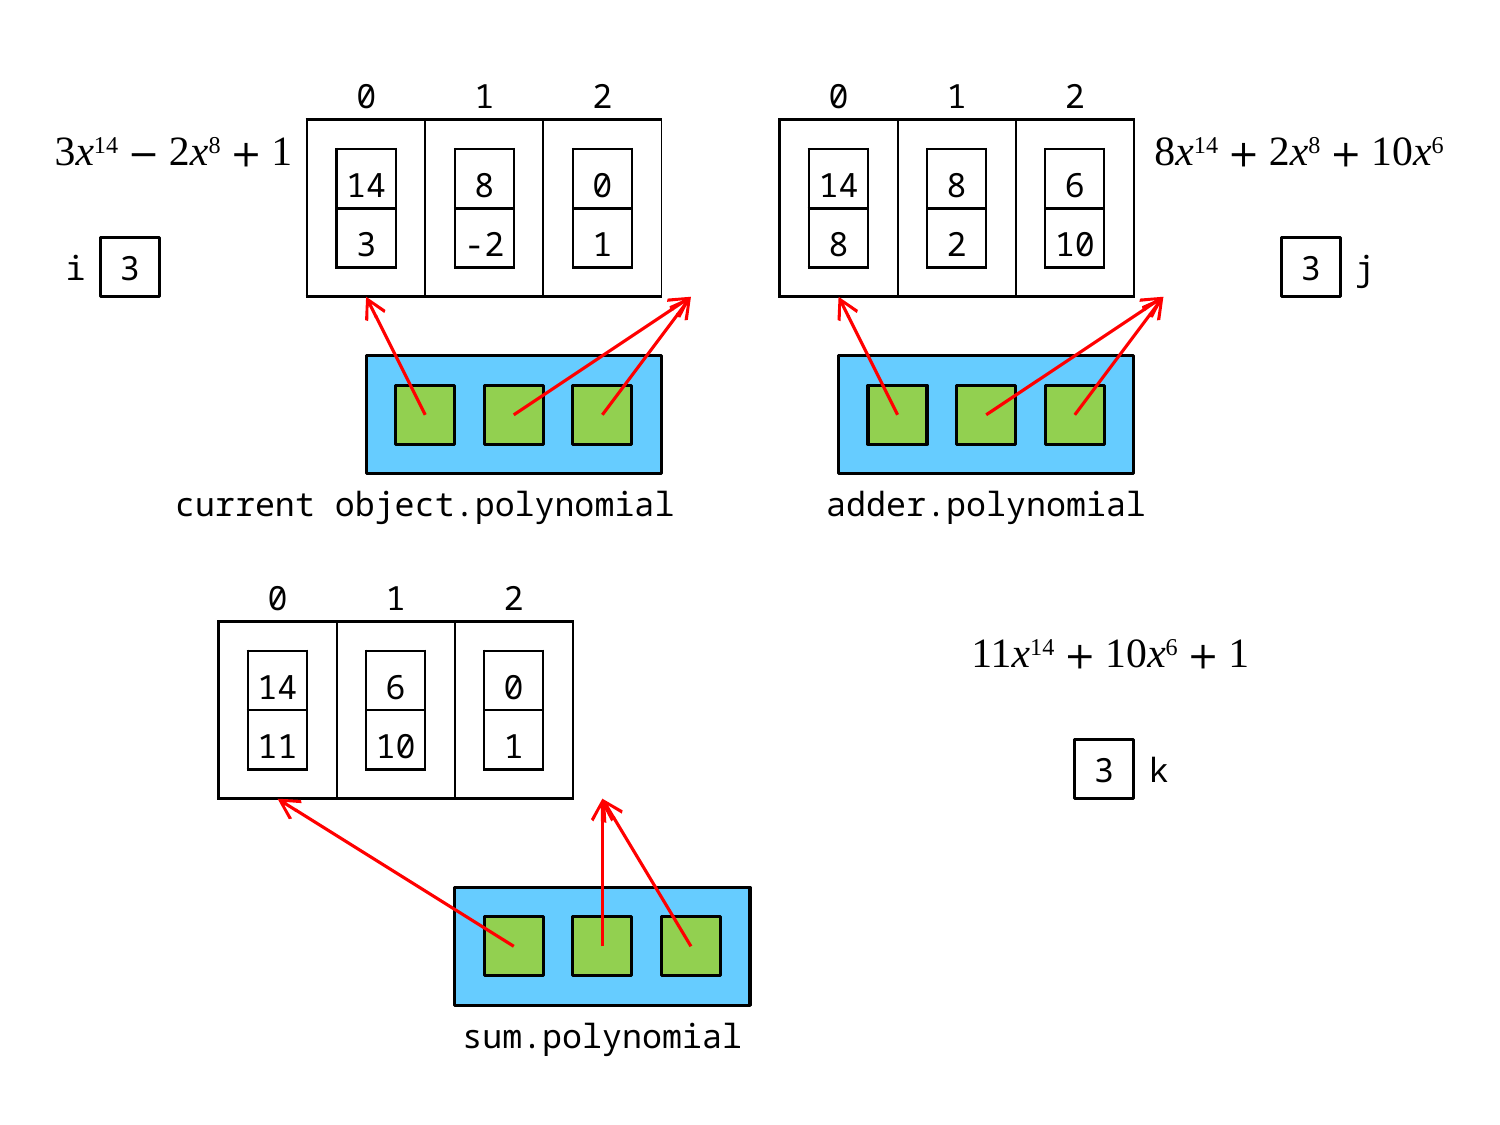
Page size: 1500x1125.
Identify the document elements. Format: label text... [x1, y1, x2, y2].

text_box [365, 296, 426, 416]
table_header 1 [337, 563, 455, 620]
table_cell 10 [1046, 210, 1103, 266]
text_box [956, 385, 1016, 445]
text_box 3 [1073, 738, 1136, 801]
table_cell 10 [367, 711, 424, 768]
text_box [277, 798, 514, 947]
table_cell -2 [456, 210, 513, 266]
table_cell 3 [338, 210, 395, 266]
table_cell 1 [485, 711, 542, 768]
table_header 2 [1016, 61, 1134, 118]
table_cell [781, 121, 897, 295]
table_header 0 [307, 61, 425, 118]
table_header 14 [249, 652, 306, 709]
table_header 8 [456, 150, 513, 207]
text_box [484, 385, 544, 445]
table_header 6 [367, 652, 424, 709]
table_cell [456, 623, 572, 797]
table_cell [426, 121, 542, 295]
table_cell 11 [249, 711, 306, 768]
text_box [603, 798, 692, 947]
table_header 0 [574, 150, 631, 207]
table_header 0 [780, 61, 898, 118]
text_box [454, 887, 750, 1006]
text_box [572, 916, 632, 976]
text_box [572, 423, 632, 445]
table_cell 8 [810, 210, 867, 266]
text_box 11x14 + 10x6 + 1 [956, 621, 1282, 681]
text_box i [41, 237, 101, 297]
table_header 6 [1046, 150, 1103, 207]
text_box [838, 296, 898, 416]
table_header 2 [455, 563, 573, 620]
text_box [366, 355, 662, 473]
table_header 8 [928, 150, 985, 207]
table_cell [1017, 121, 1133, 295]
table_header 14 [810, 150, 867, 207]
table_cell [308, 121, 424, 295]
text_box [661, 916, 721, 976]
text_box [513, 296, 692, 416]
text_box 8x14 + 2x8 + 10x6 [1133, 119, 1459, 179]
table_cell 1 [574, 210, 631, 266]
text_box j [1340, 237, 1400, 297]
text_box [395, 385, 455, 445]
text_box current object.polynomial [159, 473, 691, 533]
text_box [484, 916, 544, 976]
text_box [868, 385, 928, 445]
table_cell [338, 623, 454, 797]
table_cell [544, 121, 661, 295]
table_header 2 [543, 61, 661, 118]
table_header 0 [219, 563, 337, 620]
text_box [985, 296, 1164, 416]
table_header 1 [898, 61, 1016, 118]
table_header 0 [485, 652, 542, 709]
text_box [838, 355, 1134, 474]
table_cell 2 [928, 210, 985, 266]
text_box adder.polynomial [808, 473, 1164, 533]
table_cell [220, 623, 336, 797]
text_box sum.polynomial [425, 1005, 780, 1065]
text_box 3 [98, 236, 161, 299]
text_box k [1133, 739, 1193, 799]
text_box 3x14 − 2x8 + 1 [41, 119, 306, 179]
text_box 3 [1279, 236, 1343, 299]
table_header 14 [338, 150, 395, 207]
table_header 1 [425, 61, 543, 118]
text_box [1045, 423, 1105, 445]
table_cell [899, 121, 1015, 295]
